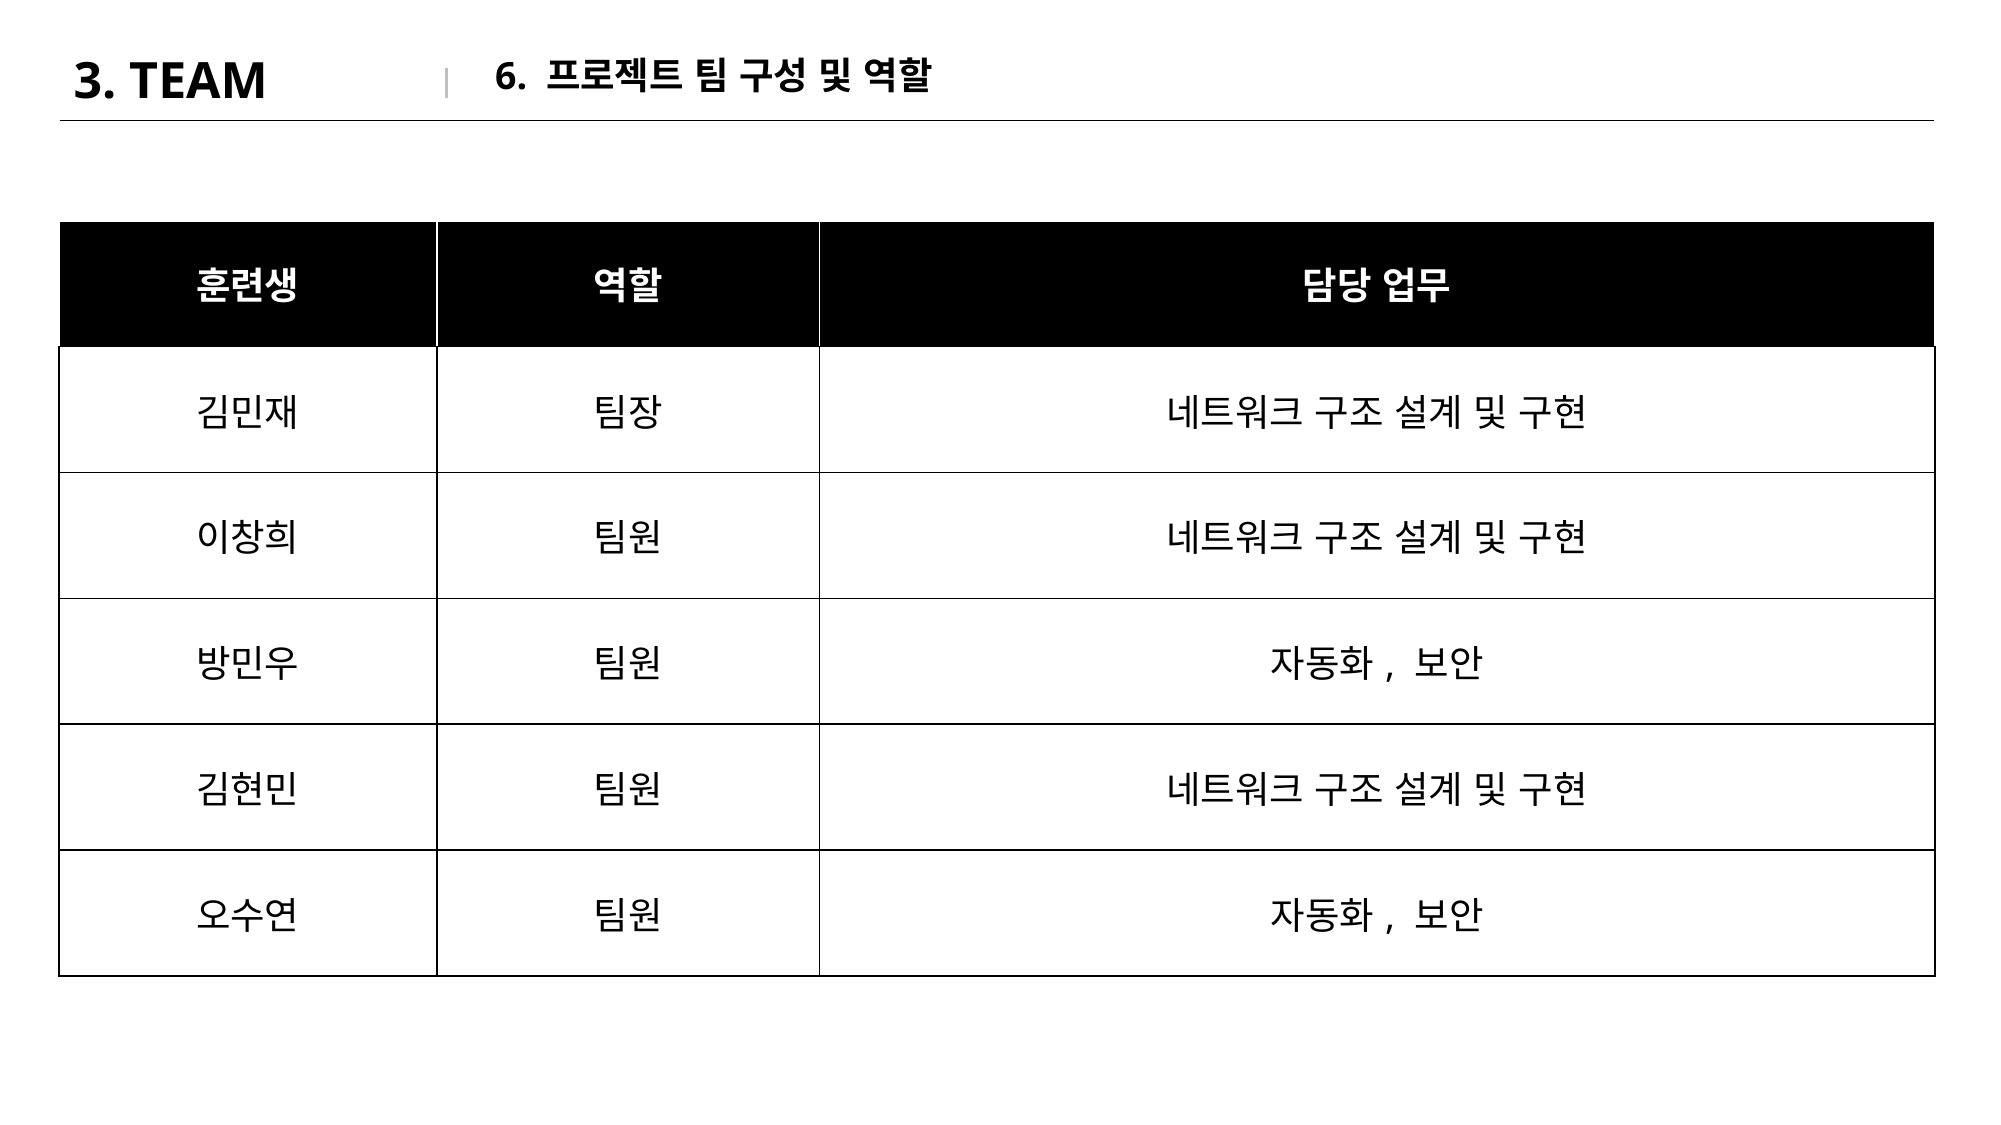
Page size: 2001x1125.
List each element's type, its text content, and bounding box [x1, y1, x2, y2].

table_cell 네트워크 구조 설계 및 구현 [820, 347, 1934, 472]
table_header 담당 업무 [820, 222, 1934, 346]
table_header 3. TEAM [60, 38, 1934, 120]
table_cell 방민우 [60, 599, 436, 723]
table_cell 네트워크 구조 설계 및 구현 [820, 473, 1934, 598]
table_cell 자동화, 보안 [820, 851, 1934, 975]
text_box 6. 프로젝트 팀 구성 및 역할 [480, 44, 949, 105]
table_cell 팀원 [438, 473, 819, 598]
table_cell 팀장 [438, 347, 819, 472]
table_cell 오수연 [60, 851, 436, 975]
table_header 훈련생 [60, 222, 436, 346]
table_cell 김현민 [60, 725, 436, 849]
table_cell 자동화, 보안 [820, 599, 1934, 723]
table_cell 팀원 [438, 725, 819, 849]
table_cell 네트워크 구조 설계 및 구현 [820, 725, 1934, 849]
table_header 역할 [438, 222, 819, 346]
table_cell 이창희 [60, 473, 436, 598]
table_cell 팀원 [438, 599, 819, 723]
table_cell 김민재 [60, 347, 436, 472]
table_cell 팀원 [438, 851, 819, 975]
